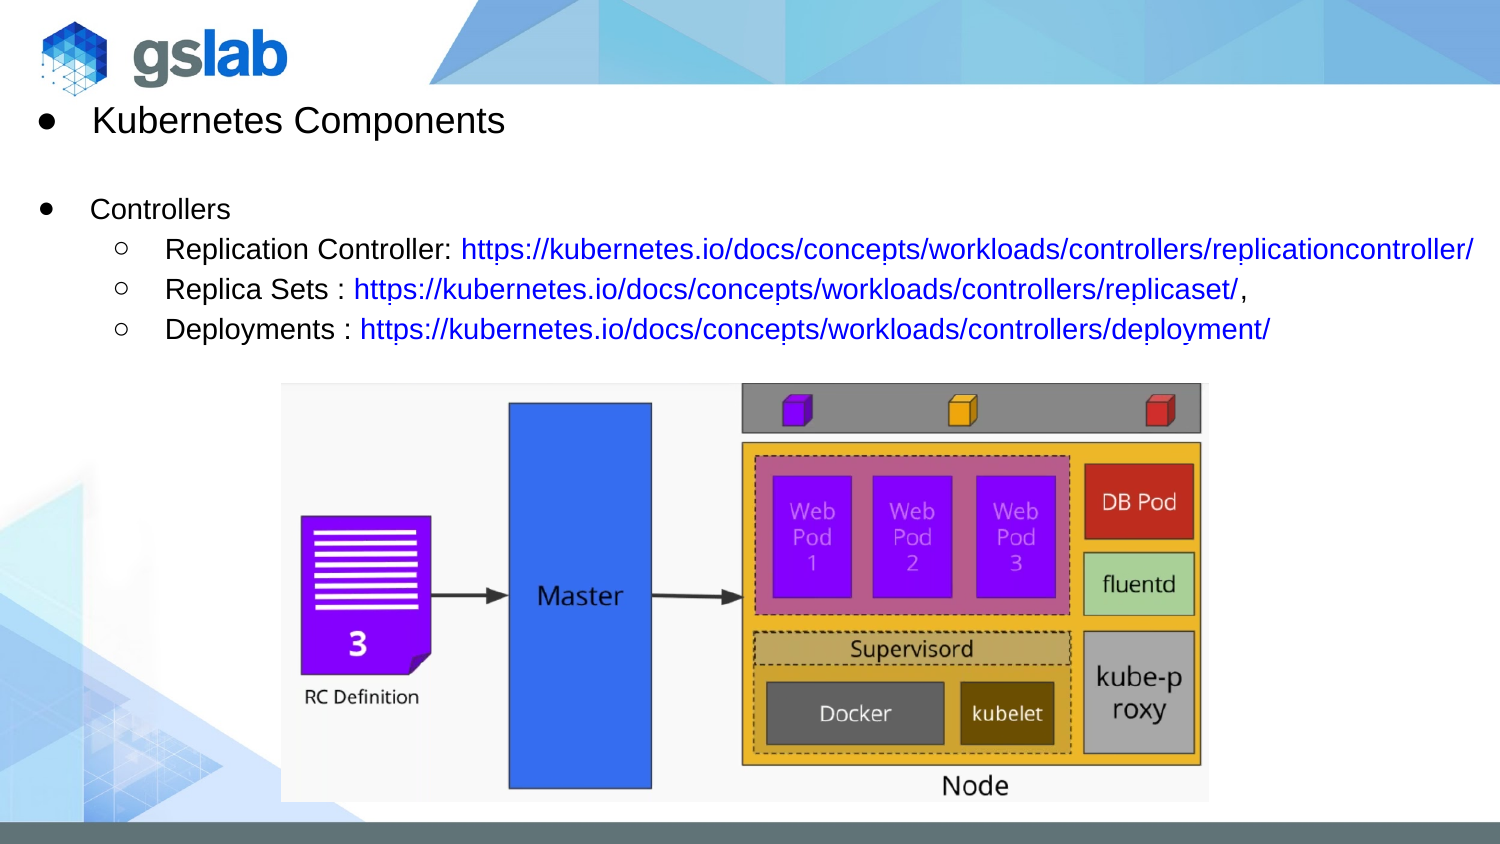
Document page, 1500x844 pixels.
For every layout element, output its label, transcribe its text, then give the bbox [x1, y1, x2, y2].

picture [0, 340, 1500, 844]
text_box Controllers Replication Controller: https://kubernetes.io/docs/concepts/workloads/controllers/replicationcontroller/ Replica Sets : https://kubernetes.io/docs/concepts/workloads/controllers/replicaset/, Deployments : https://kubernetes.io/docs/concepts/workloads/controllers/deployment/ [0, 145, 1500, 340]
picture [0, 0, 1500, 145]
text_box Kubernetes Components [2, 75, 725, 157]
